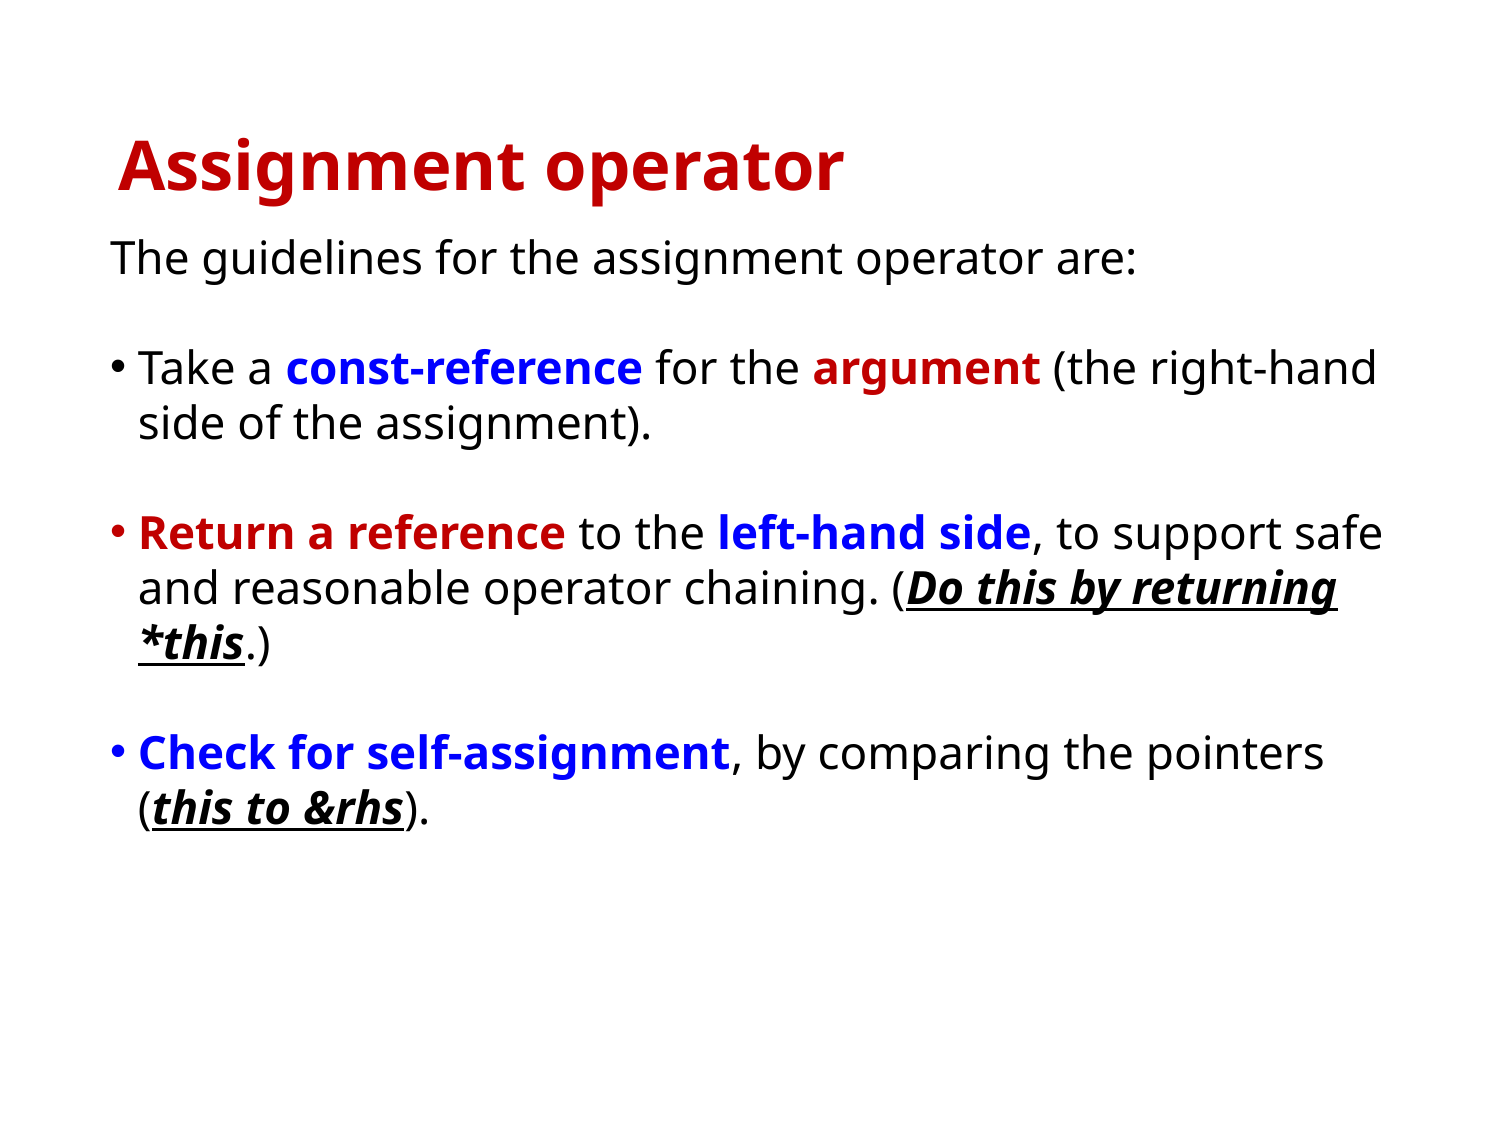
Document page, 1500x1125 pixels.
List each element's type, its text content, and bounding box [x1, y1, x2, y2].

list The guidelines for the assignment operator are: Take a const-reference for the argument (the right-hand side of the assignment). Return a reference to the left-hand side, to support safe and reasonable operator chaining. (Do this by returning *this.) Check for self-assignment, by comparing the pointers (this to &rhs). [94, 221, 1439, 896]
title Assignment operator [103, 59, 1397, 221]
